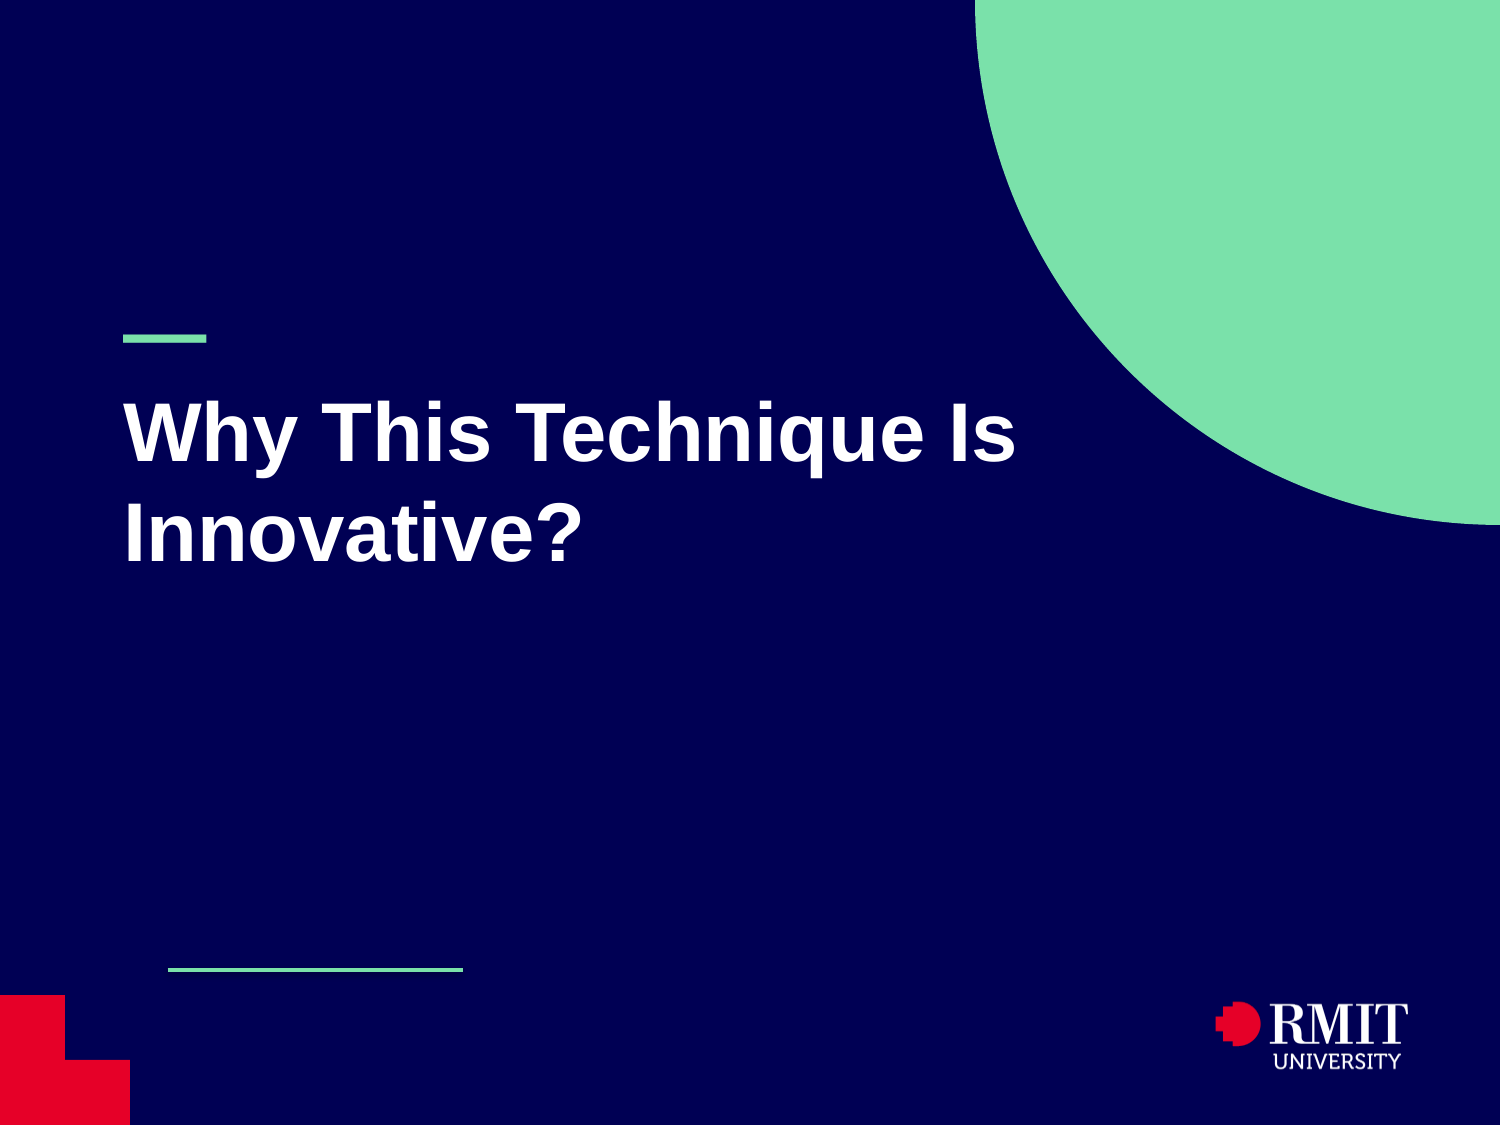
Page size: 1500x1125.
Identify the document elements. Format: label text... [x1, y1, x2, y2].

picture [1196, 984, 1427, 1089]
text_box [152, 842, 1068, 1033]
title — Why This Technique Is Innovative? [108, 270, 1196, 859]
